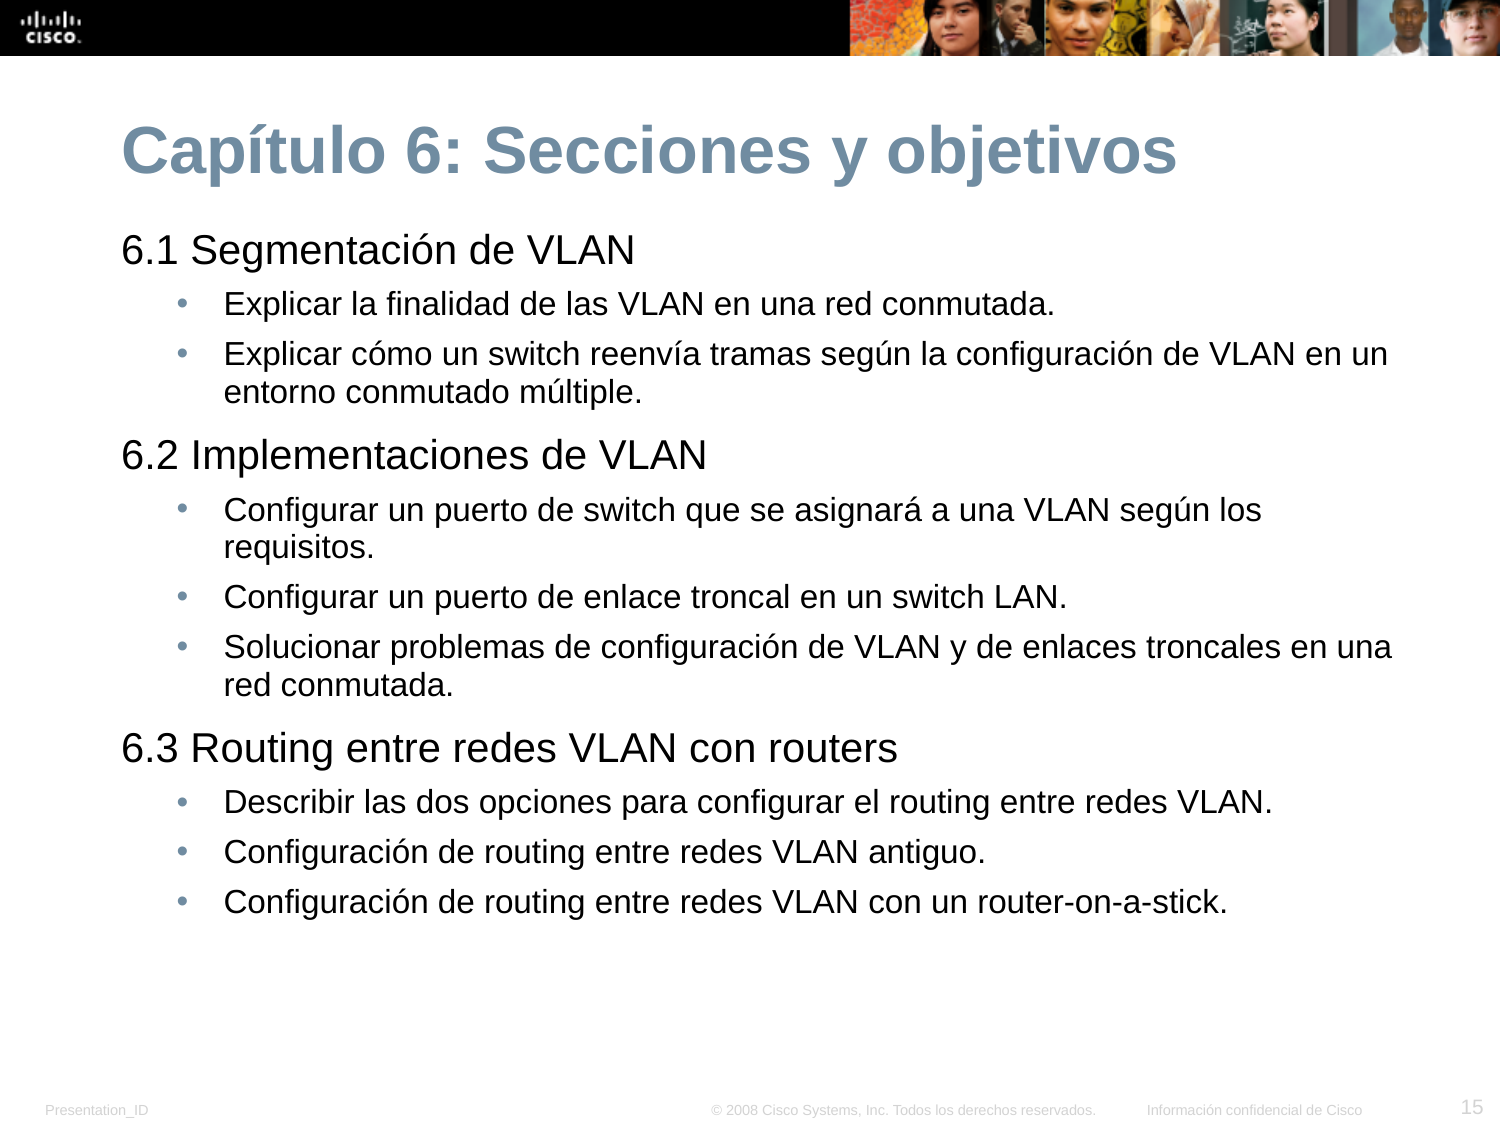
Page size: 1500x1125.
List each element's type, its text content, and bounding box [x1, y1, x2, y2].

title Capítulo 6: Secciones y objetivos [107, 57, 1444, 195]
picture [0, 0, 1500, 56]
list 6.1 Segmentación de VLAN Explicar la finalidad de las VLAN en una red conmutada. Explicar cómo un switch reenvía tramas según la configuración de VLAN en un entorno conmutado múltiple. 6.2 Implementaciones de VLAN Configurar un puerto de switch que se asignará a una VLAN según los requisitos. Configurar un puerto de enlace troncal en un switch LAN. Solucionar problemas de configuración de VLAN y de enlaces troncales en una red conmutada. 6.3 Routing entre redes VLAN con routers Describir las dos opciones para configurar el routing entre redes VLAN. Configuración de routing entre redes VLAN antiguo. Configuración de routing entre redes VLAN con un router-on-a-stick. [107, 219, 1411, 998]
